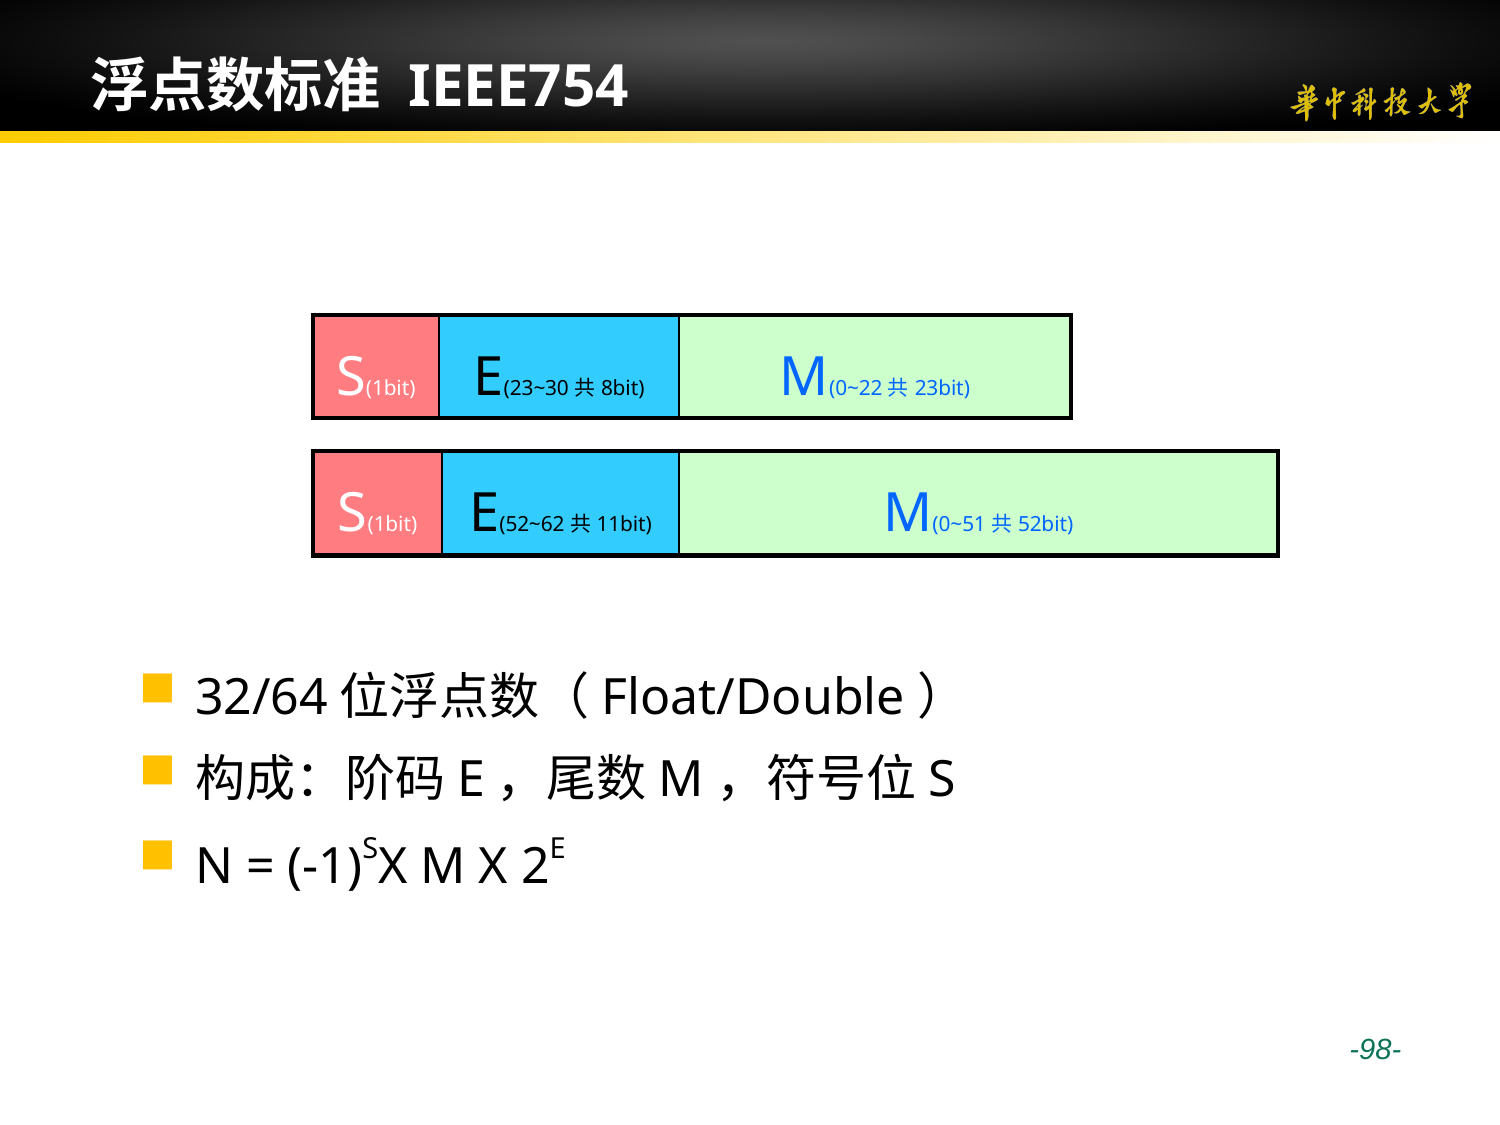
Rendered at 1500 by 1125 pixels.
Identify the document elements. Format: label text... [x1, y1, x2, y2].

picture [0, 0, 1500, 131]
table_header S(1bit) [315, 453, 441, 553]
table_header M(0~22共23bit) [680, 317, 1069, 416]
table_header S(1bit) [315, 317, 438, 416]
title 浮点数标准 IEEE754 [74, 34, 1426, 131]
table_header E(23~30共8bit) [440, 317, 678, 416]
table_header M(0~51共52bit) [680, 453, 1276, 553]
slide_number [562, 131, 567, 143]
table_header E(52~62共11bit) [443, 453, 678, 553]
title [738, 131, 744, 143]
list 32/64位浮点数（Float/Double） 构成：阶码E，尾数M，符号位S N = (-1)SX M X 2E [123, 644, 1473, 1036]
slide_number -98- [1257, 1023, 1425, 1102]
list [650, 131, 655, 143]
